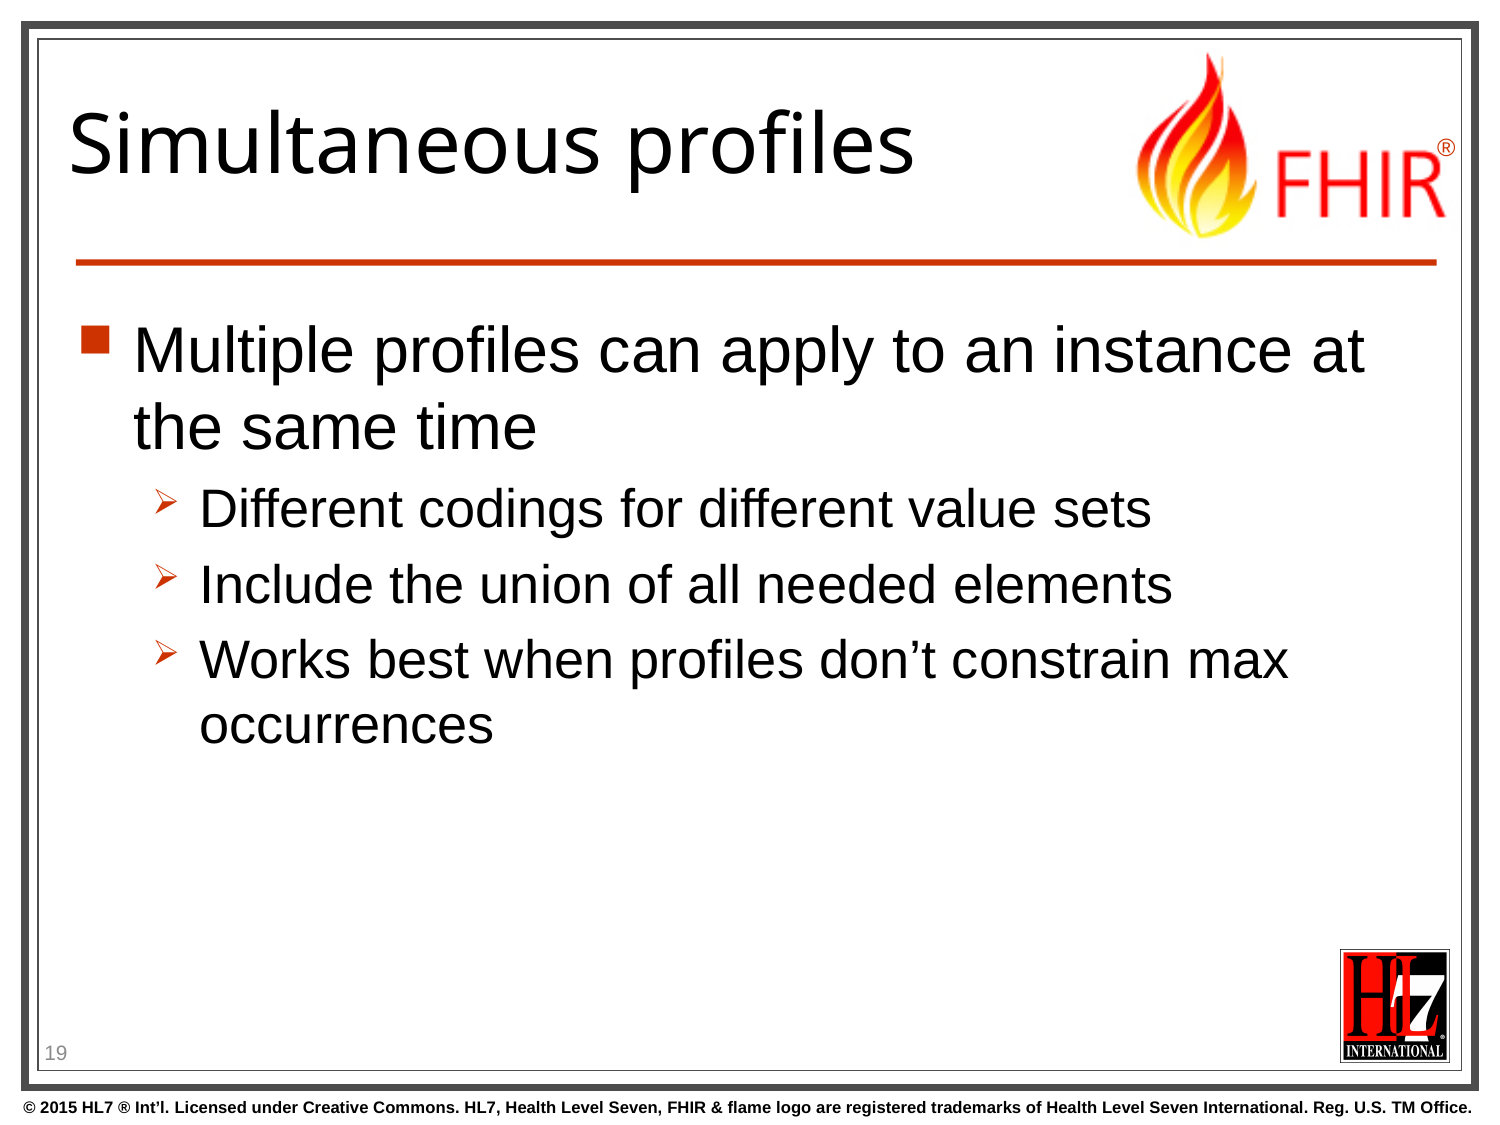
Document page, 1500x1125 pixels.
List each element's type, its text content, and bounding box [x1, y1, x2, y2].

slide_number 19 [29, 1034, 148, 1071]
list Multiple profiles can apply to an instance at the same time Different codings for different value sets Include the union of all needed elements Works best when profiles don’t constrain max occurrences [62, 299, 1438, 1059]
title Simultaneous profiles [53, 54, 1128, 244]
picture [1340, 949, 1450, 1063]
picture [1124, 42, 1458, 249]
